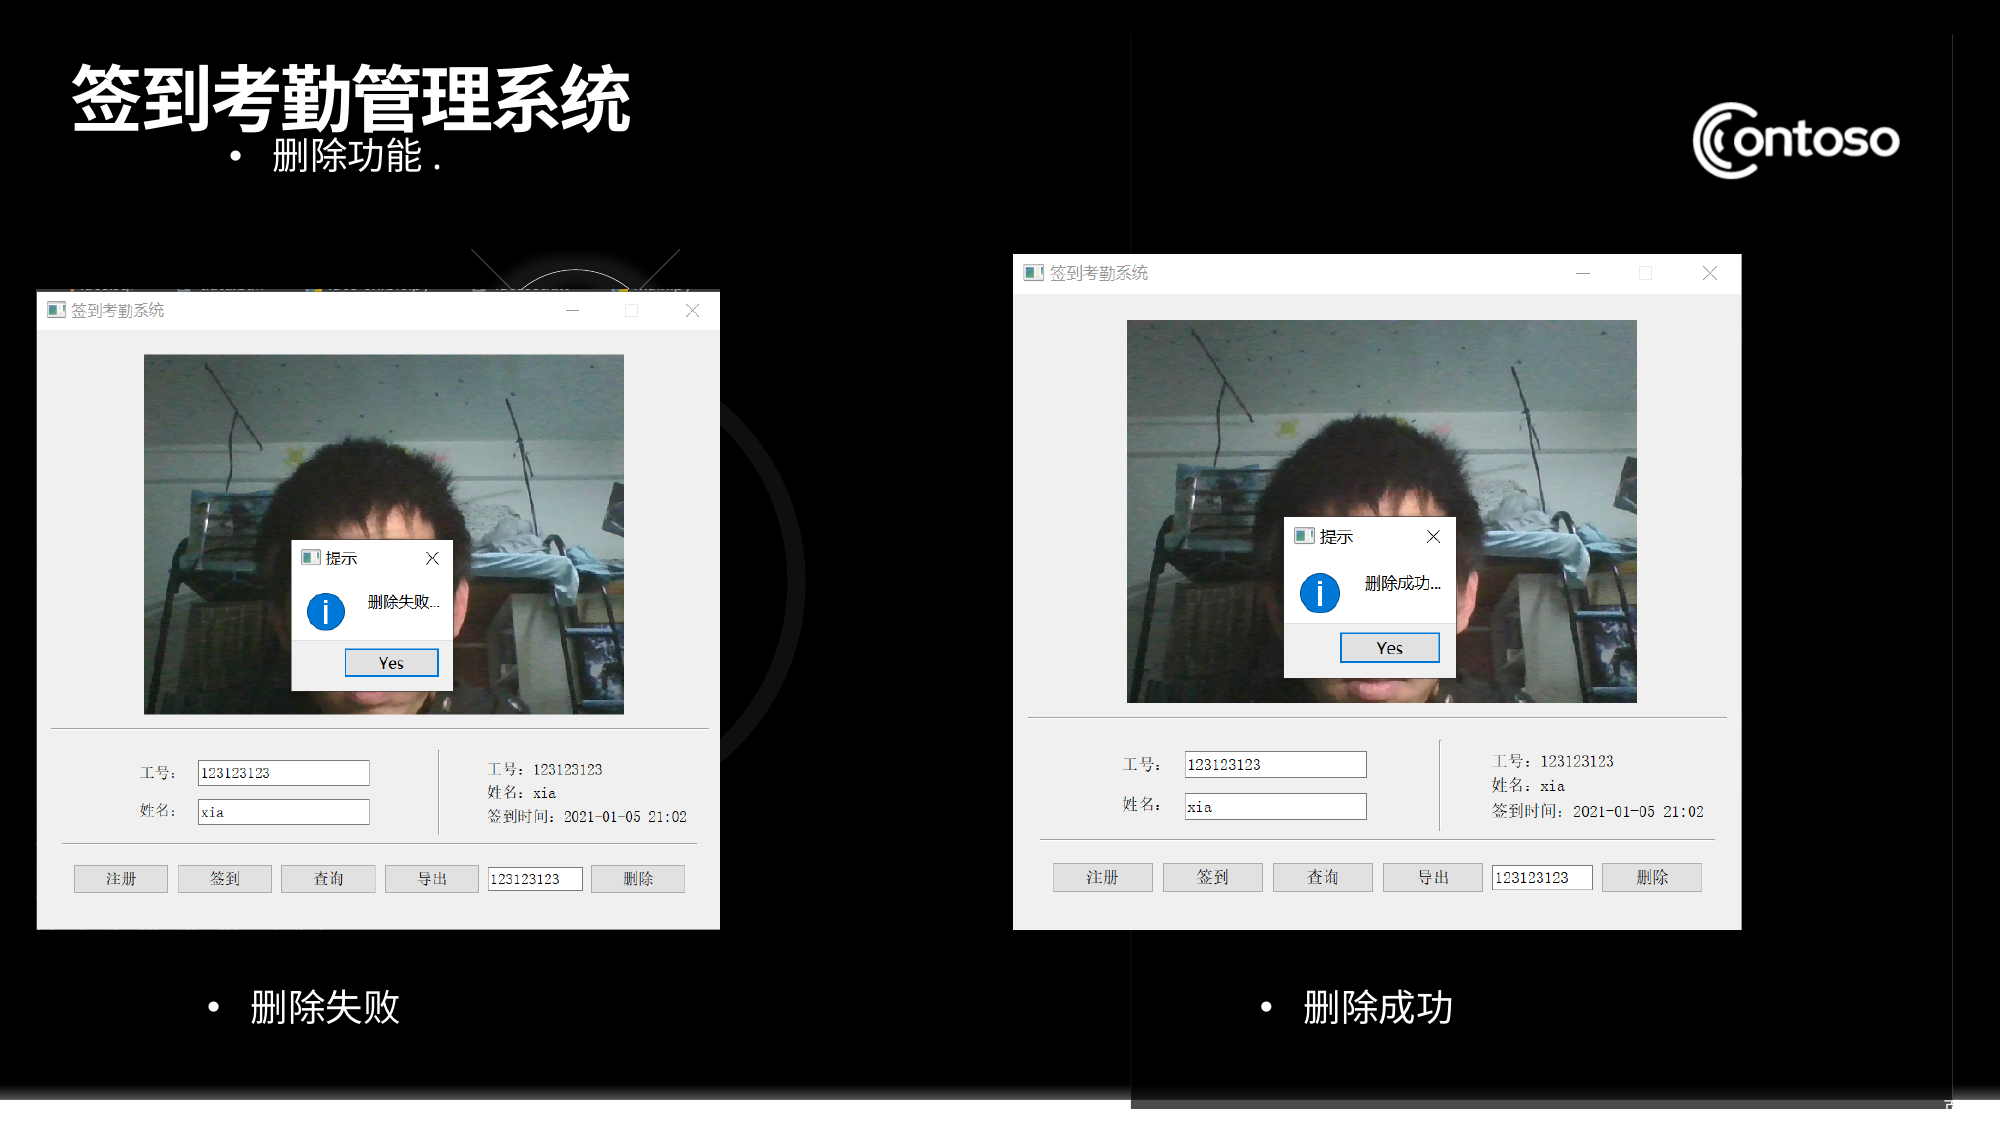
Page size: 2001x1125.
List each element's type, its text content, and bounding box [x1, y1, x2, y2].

text_box 删除功能. [214, 130, 702, 253]
text_box 签到考勤管理系统 [0, 0, 633, 142]
picture [36, 289, 720, 930]
picture [1685, 95, 1907, 181]
picture [1013, 254, 1742, 930]
text_box 删除失败 [192, 981, 458, 1041]
text_box 删除成功 [1244, 981, 1511, 1041]
slide_number 页码 [1909, 1096, 2000, 1123]
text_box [471, 249, 680, 289]
